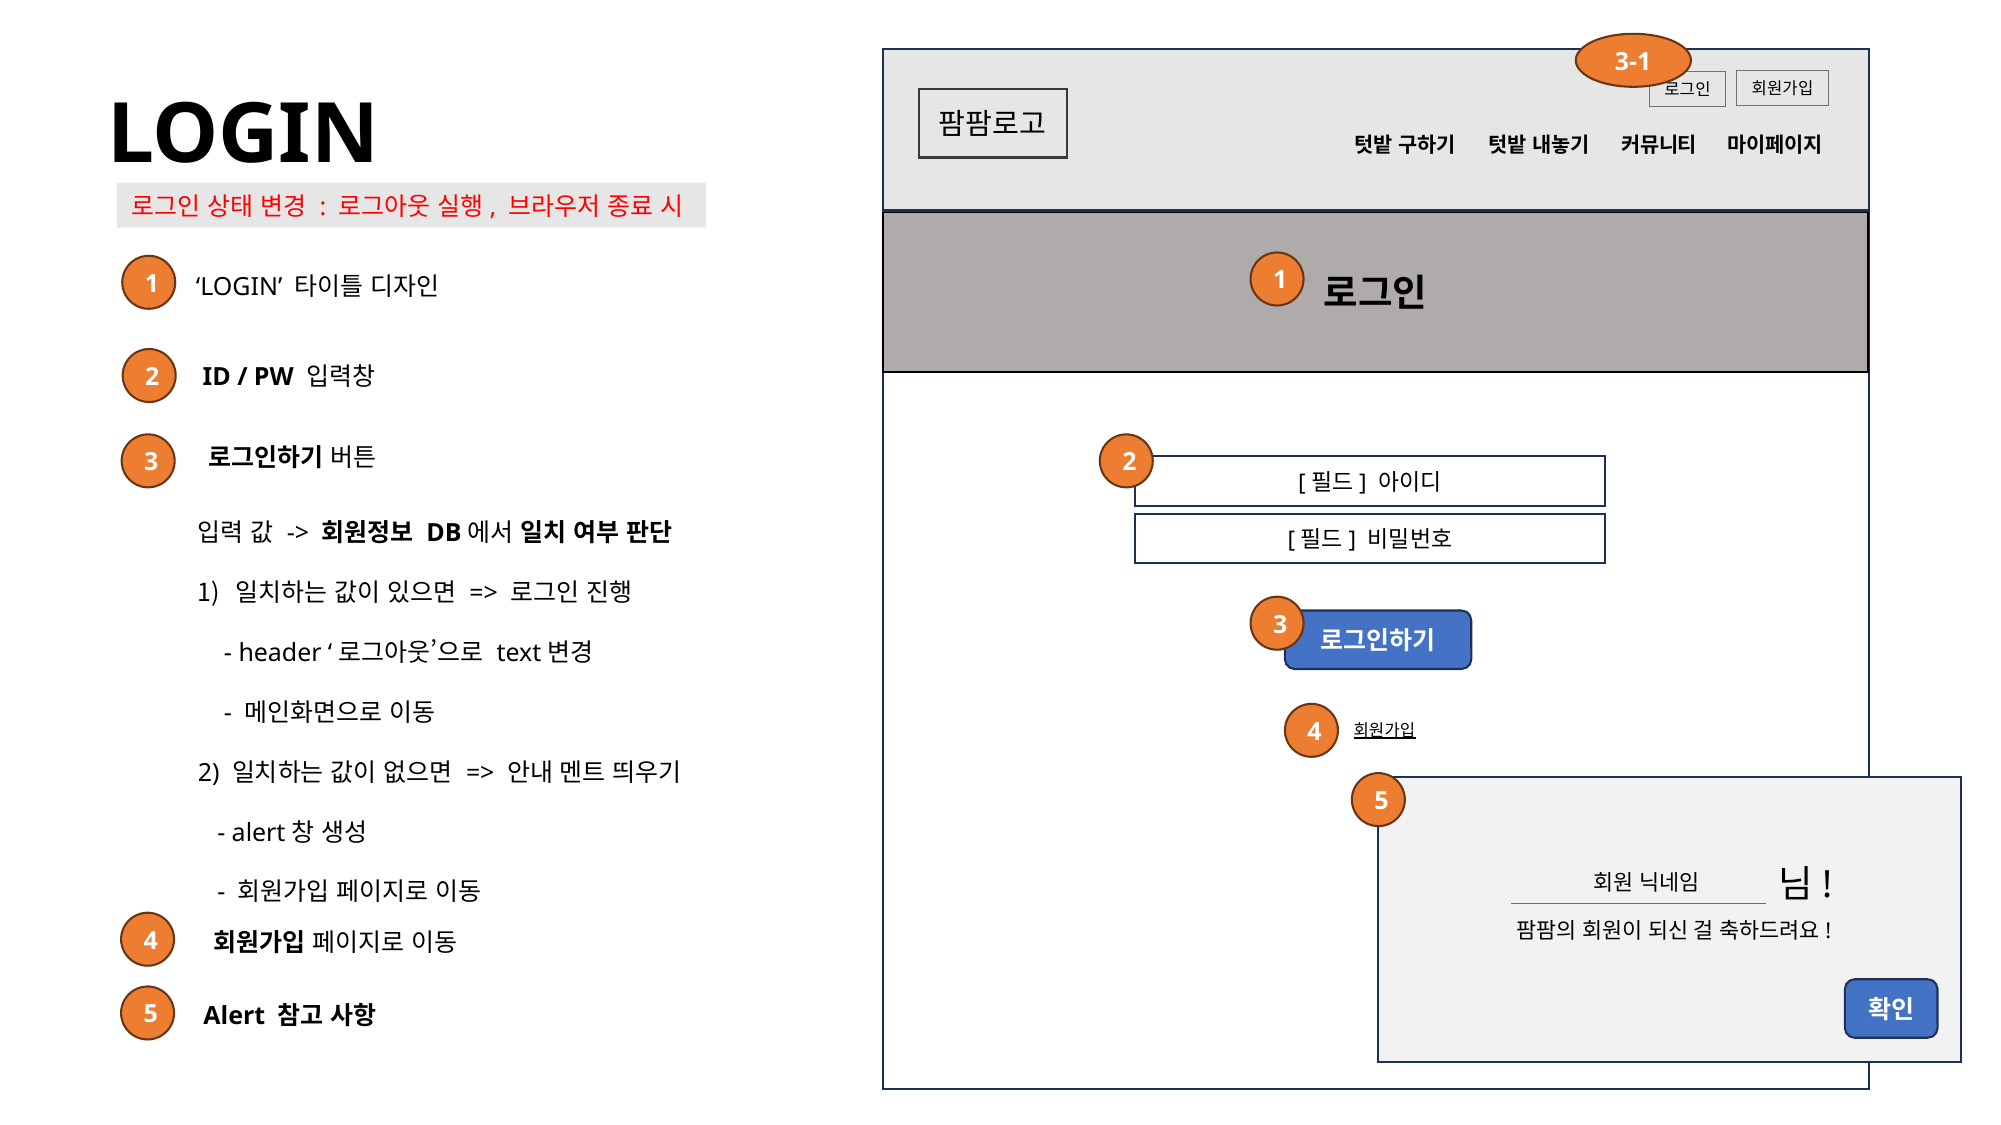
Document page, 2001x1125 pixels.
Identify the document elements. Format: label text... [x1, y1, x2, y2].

text_box [필드] 아이디 [1134, 455, 1606, 507]
text_box 로그인하기 버튼 [193, 434, 392, 480]
text_box Alert 참고 사항 [188, 992, 392, 1038]
text_box 4 [120, 911, 176, 967]
text_box [882, 48, 1870, 212]
text_box 1 [121, 254, 177, 310]
text_box 회원가입 [1736, 70, 1829, 106]
text_box 5 [1350, 772, 1395, 828]
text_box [1378, 777, 1961, 1063]
text_box [필드] 비밀번호 [1134, 513, 1606, 564]
text_box 마이페이지 [1713, 124, 1838, 164]
text_box 텃밭 내놓기 [1473, 124, 1605, 164]
text_box 팜팜로고 [918, 88, 1068, 159]
text_box 2 [1098, 433, 1154, 489]
text_box [882, 212, 1870, 1090]
text_box 입력 값 -> 회원정보 DB에서 일치 여부 판단 일치하는 값이 있으면 => 로그인 진행 - header ‘로그아웃’으로 text변경 - 메인화면으로 이동 2) 일치하는 값이 없으면 => 안내 멘트 띄우기 - alert창 생성 - 회원가입 페이지로 이동 [183, 479, 876, 973]
text_box 커뮤니티 [1606, 124, 1713, 164]
text_box 3 [1249, 595, 1305, 651]
text_box 1 [1249, 251, 1305, 307]
text_box 로그인하기 [1283, 609, 1473, 671]
text_box ‘LOGIN’ 타이틀 디자인 [181, 263, 455, 309]
text_box 5 [120, 985, 176, 1041]
text_box ID / PW 입력창 [187, 352, 391, 398]
text_box 로그인 [1649, 71, 1726, 107]
text_box 텃밭 구하기 [1339, 124, 1471, 164]
text_box 로그인 [882, 212, 1869, 373]
text_box 2 [121, 347, 177, 404]
text_box LOGIN [92, 71, 394, 187]
text_box 회원가입 페이지로 이동 [199, 918, 473, 964]
text_box 로그인 상태 변경 : 로그아웃 실행, 브라우저 종료 시 [116, 182, 706, 228]
text_box 회원가입 [1338, 712, 1431, 747]
text_box 4 [1283, 702, 1339, 758]
text_box 3-1 [1574, 32, 1693, 88]
text_box 3 [120, 433, 176, 489]
